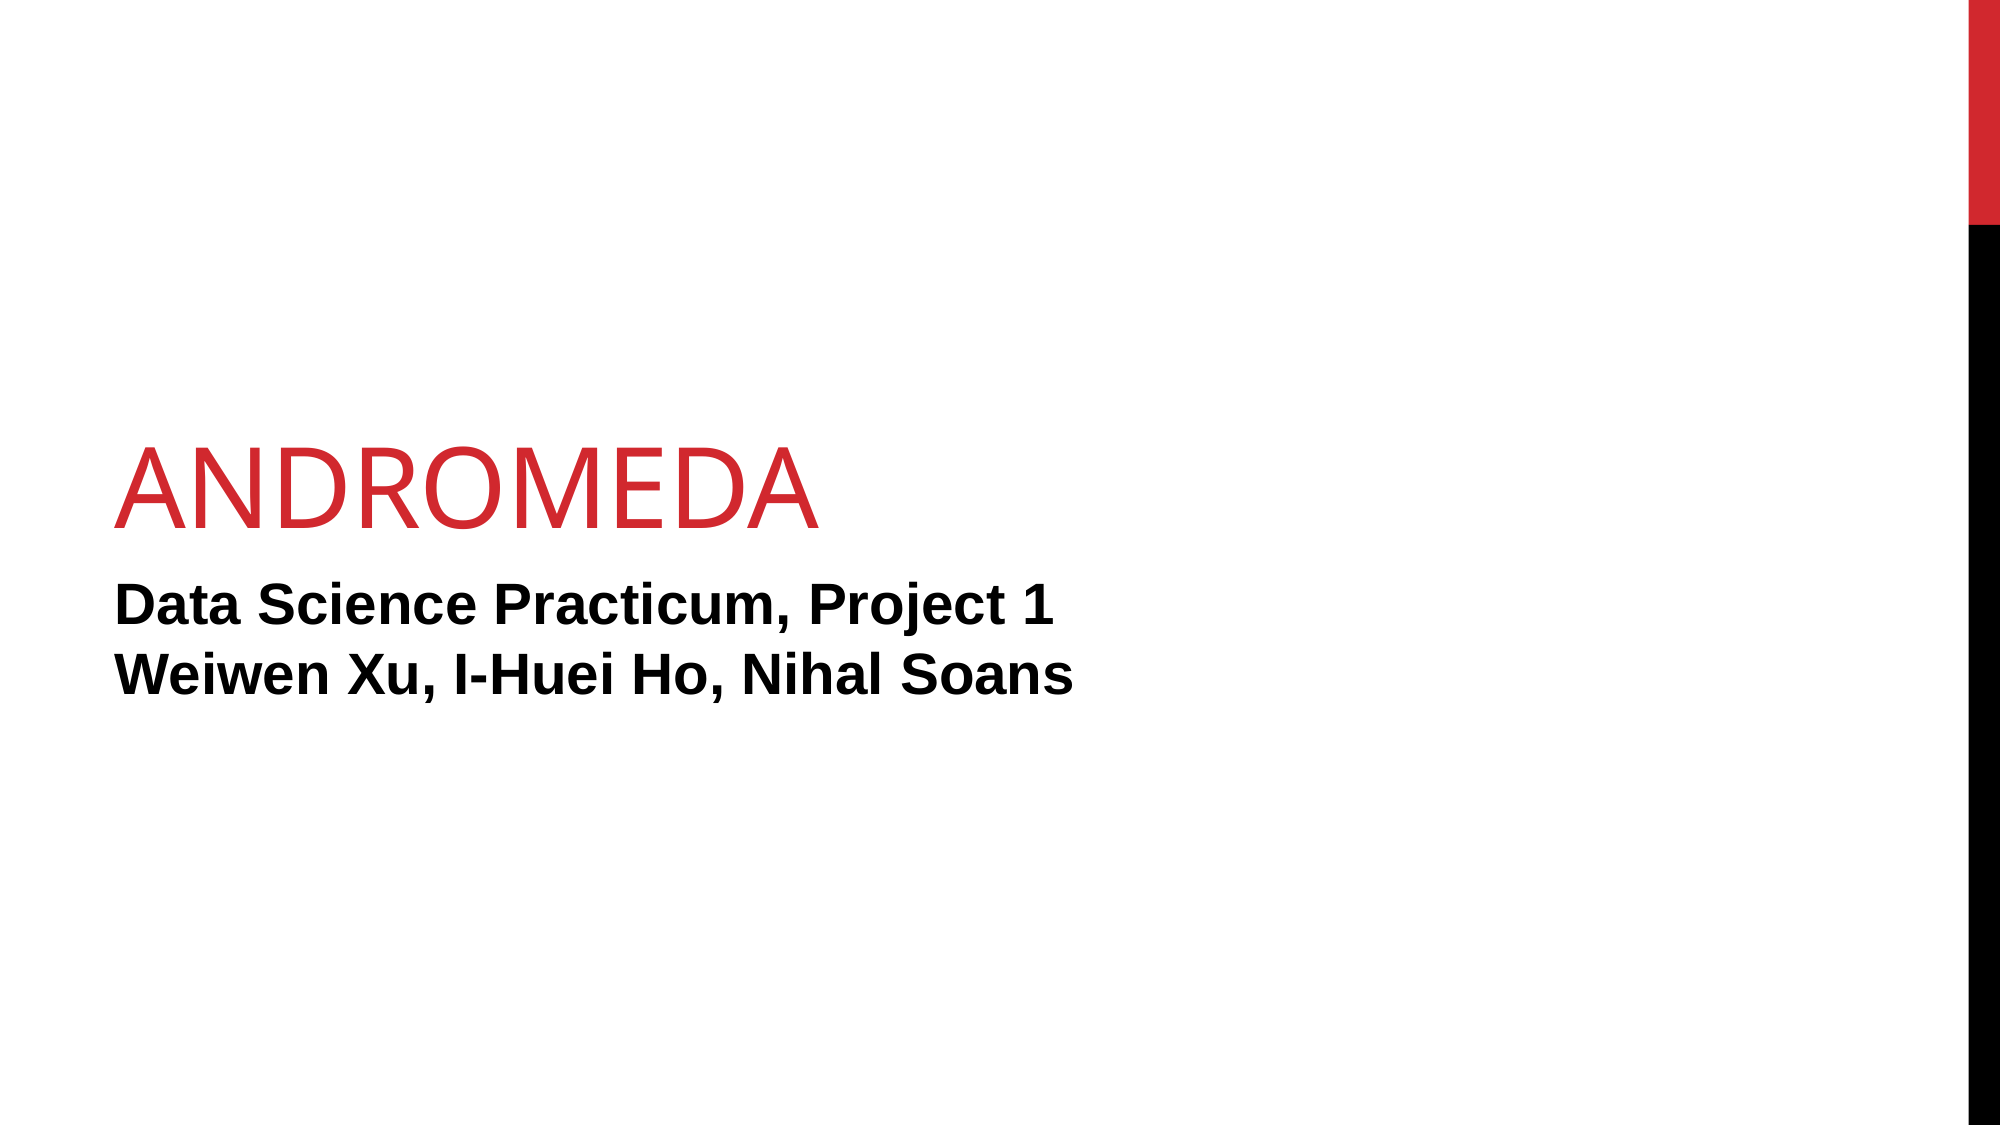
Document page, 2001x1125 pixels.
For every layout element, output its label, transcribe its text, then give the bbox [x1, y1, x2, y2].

title andromeda [99, 333, 1367, 559]
list Data Science Practicum, Project 1 Weiwen Xu, I-Huei Ho, Nihal Soans [99, 558, 1119, 699]
